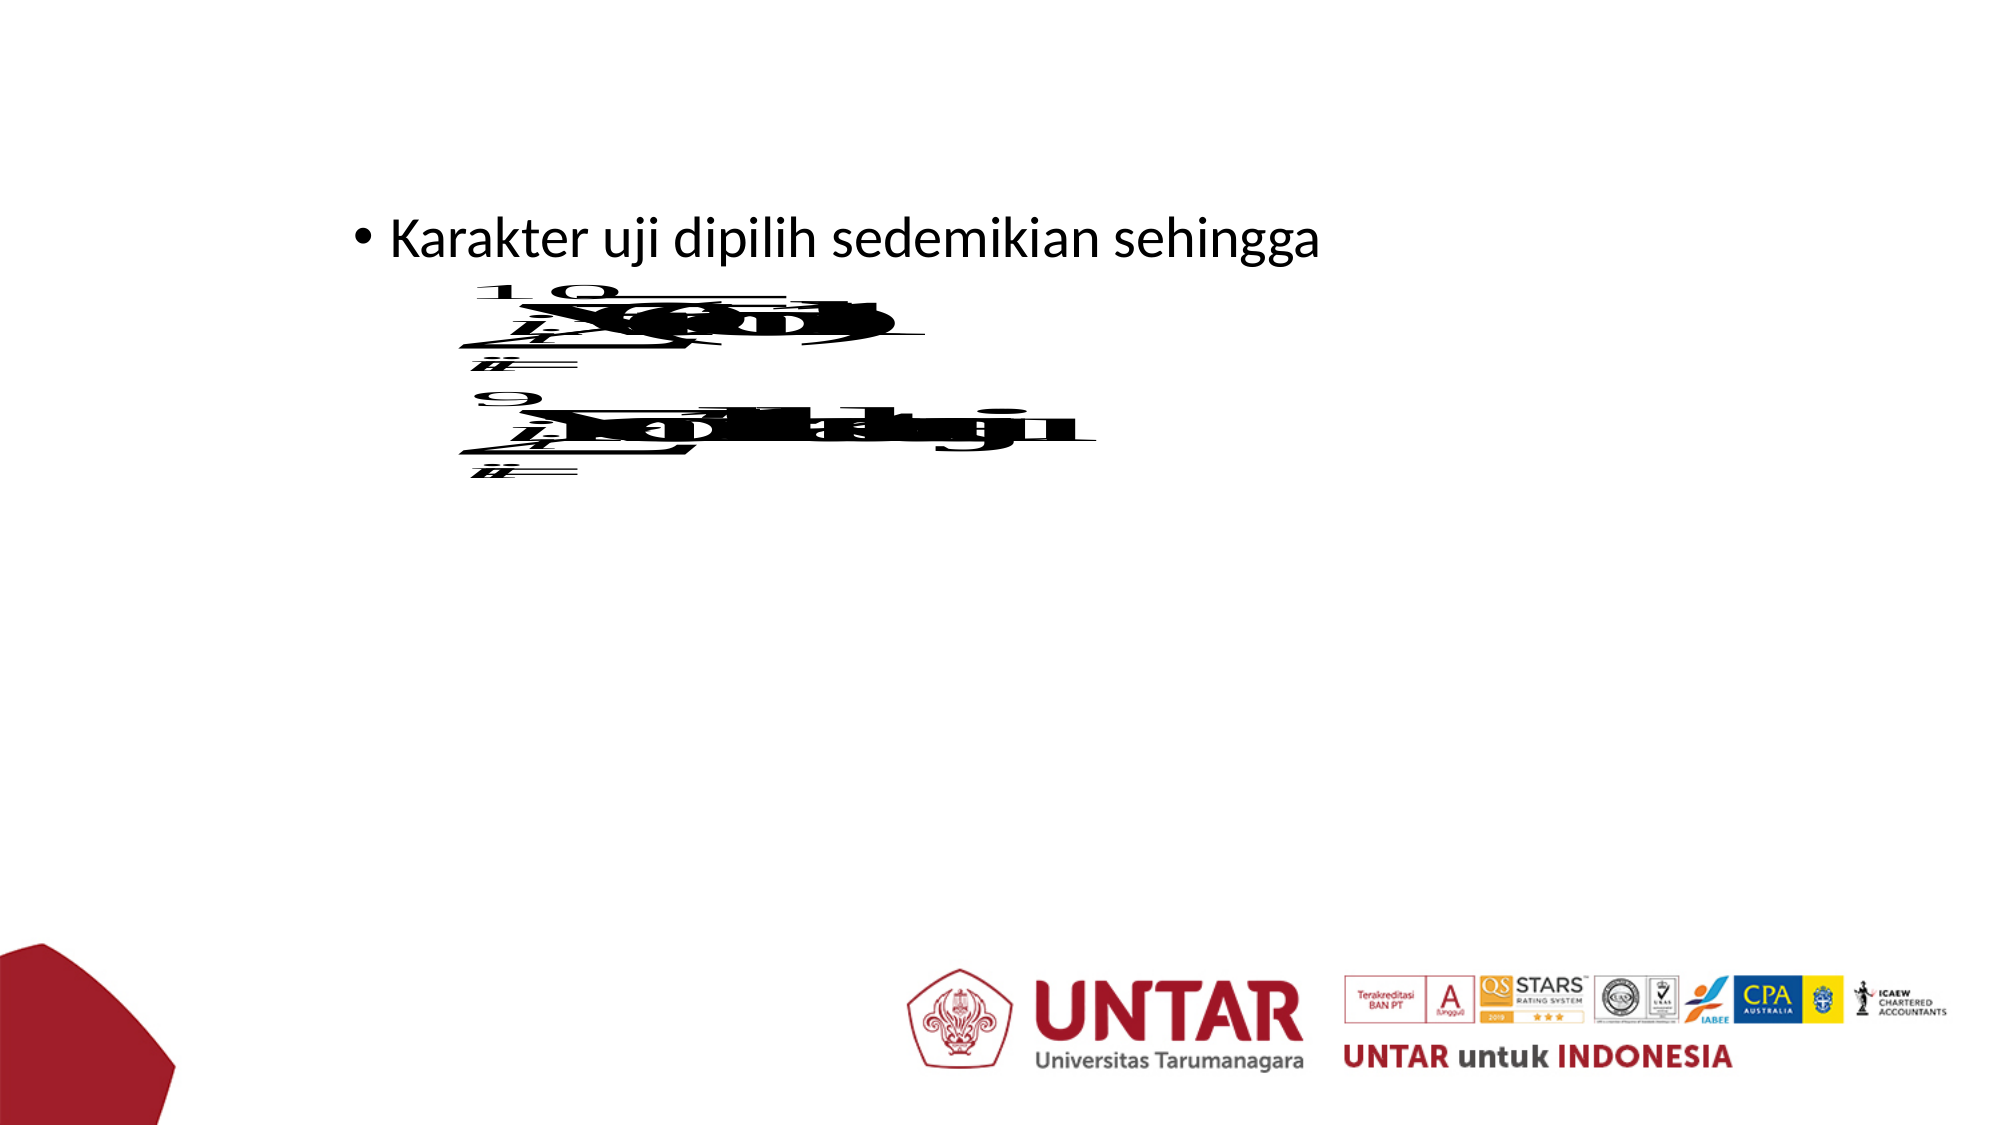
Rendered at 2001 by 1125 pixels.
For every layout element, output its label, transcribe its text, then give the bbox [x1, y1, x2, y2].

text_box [449, 274, 1763, 488]
picture [0, 0, 2001, 1125]
list Karakter uji dipilih sedemikian sehingga [338, 200, 1450, 776]
